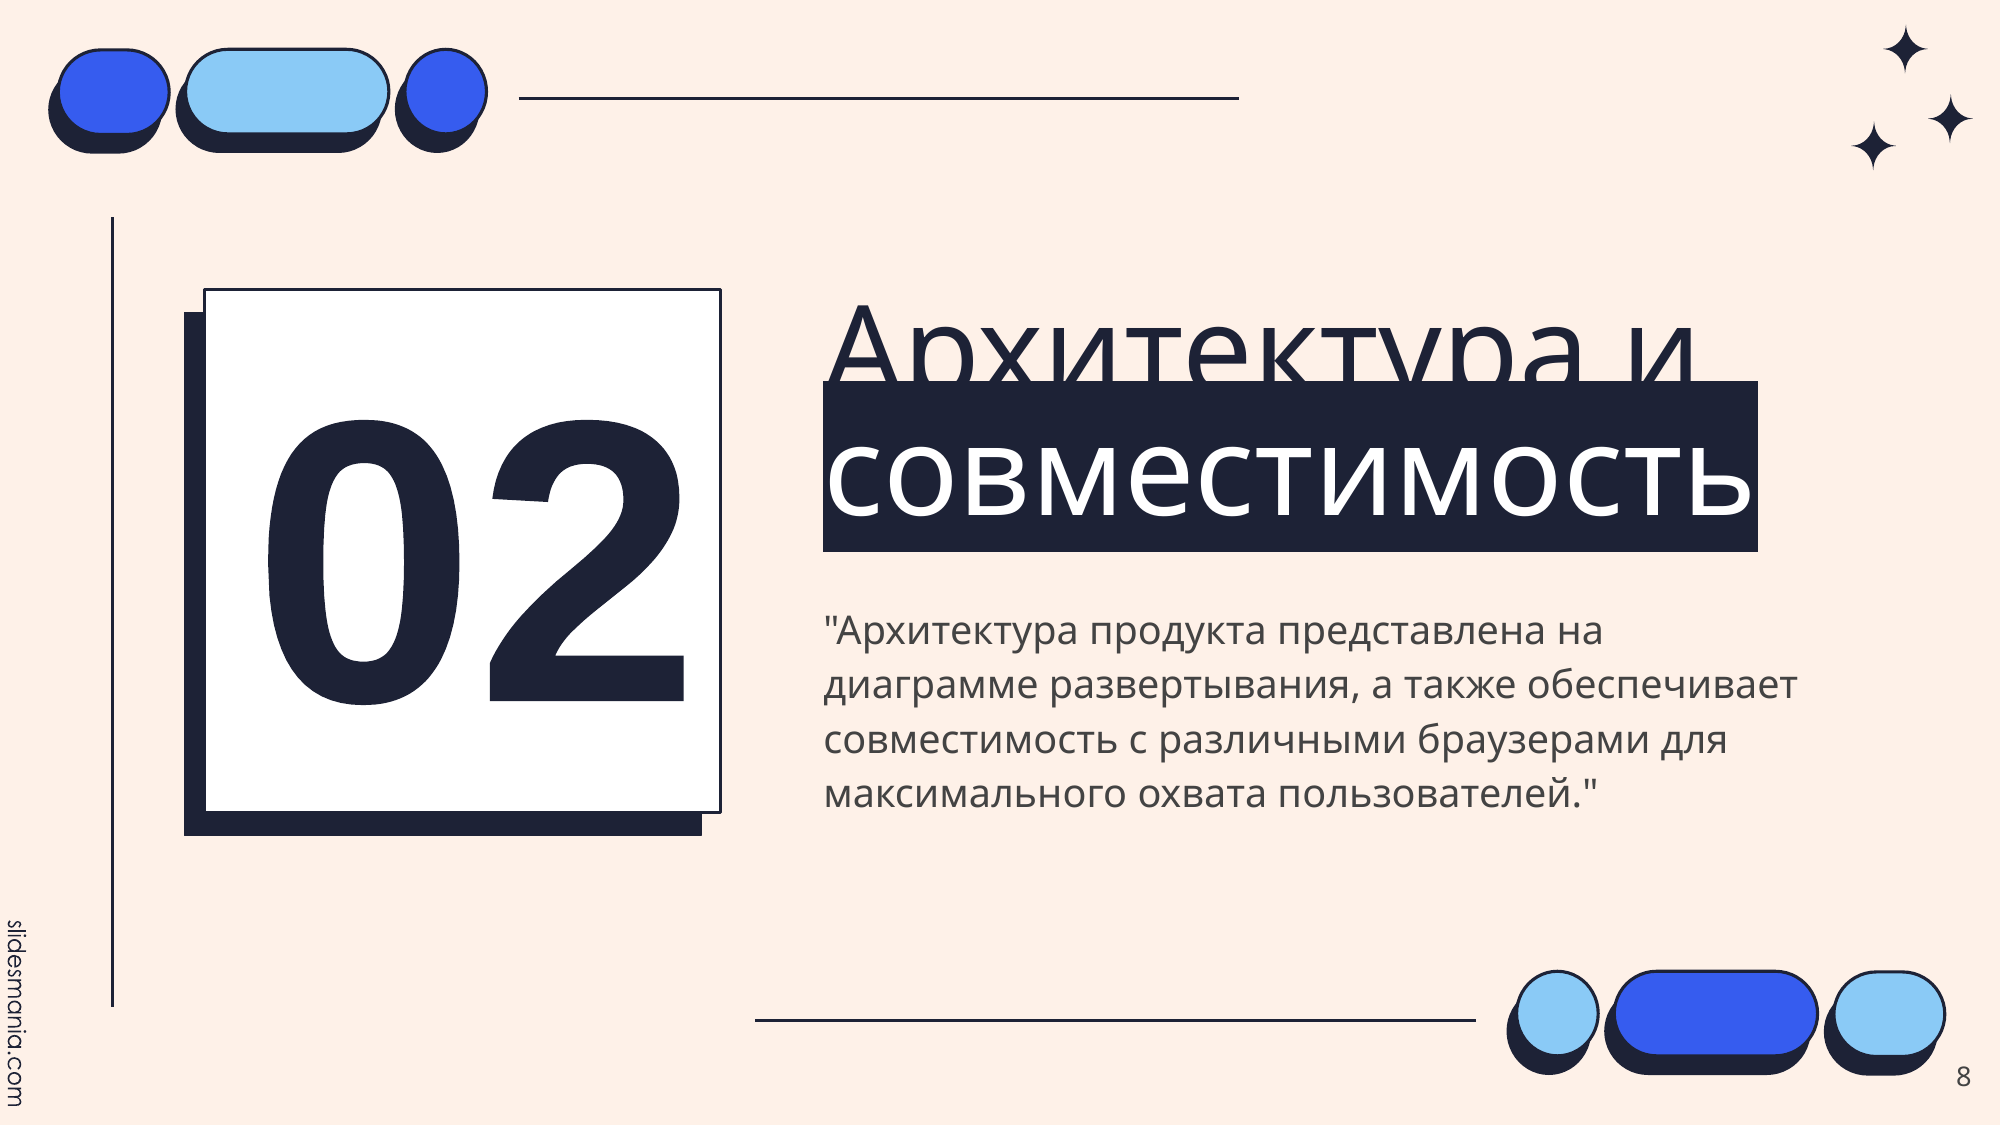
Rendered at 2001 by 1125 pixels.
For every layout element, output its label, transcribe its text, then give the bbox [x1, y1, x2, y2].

slide_number ‹#› [1871, 1038, 1992, 1125]
text_box [184, 312, 701, 836]
title Архитектура и совместимость [803, 278, 1841, 618]
text_box [204, 289, 721, 813]
list "Архитектура продукта представлена на диаграмме развертывания, а также обеспечивает совместимость с различными браузерами для максимального охвата пользователей." [803, 618, 1841, 796]
